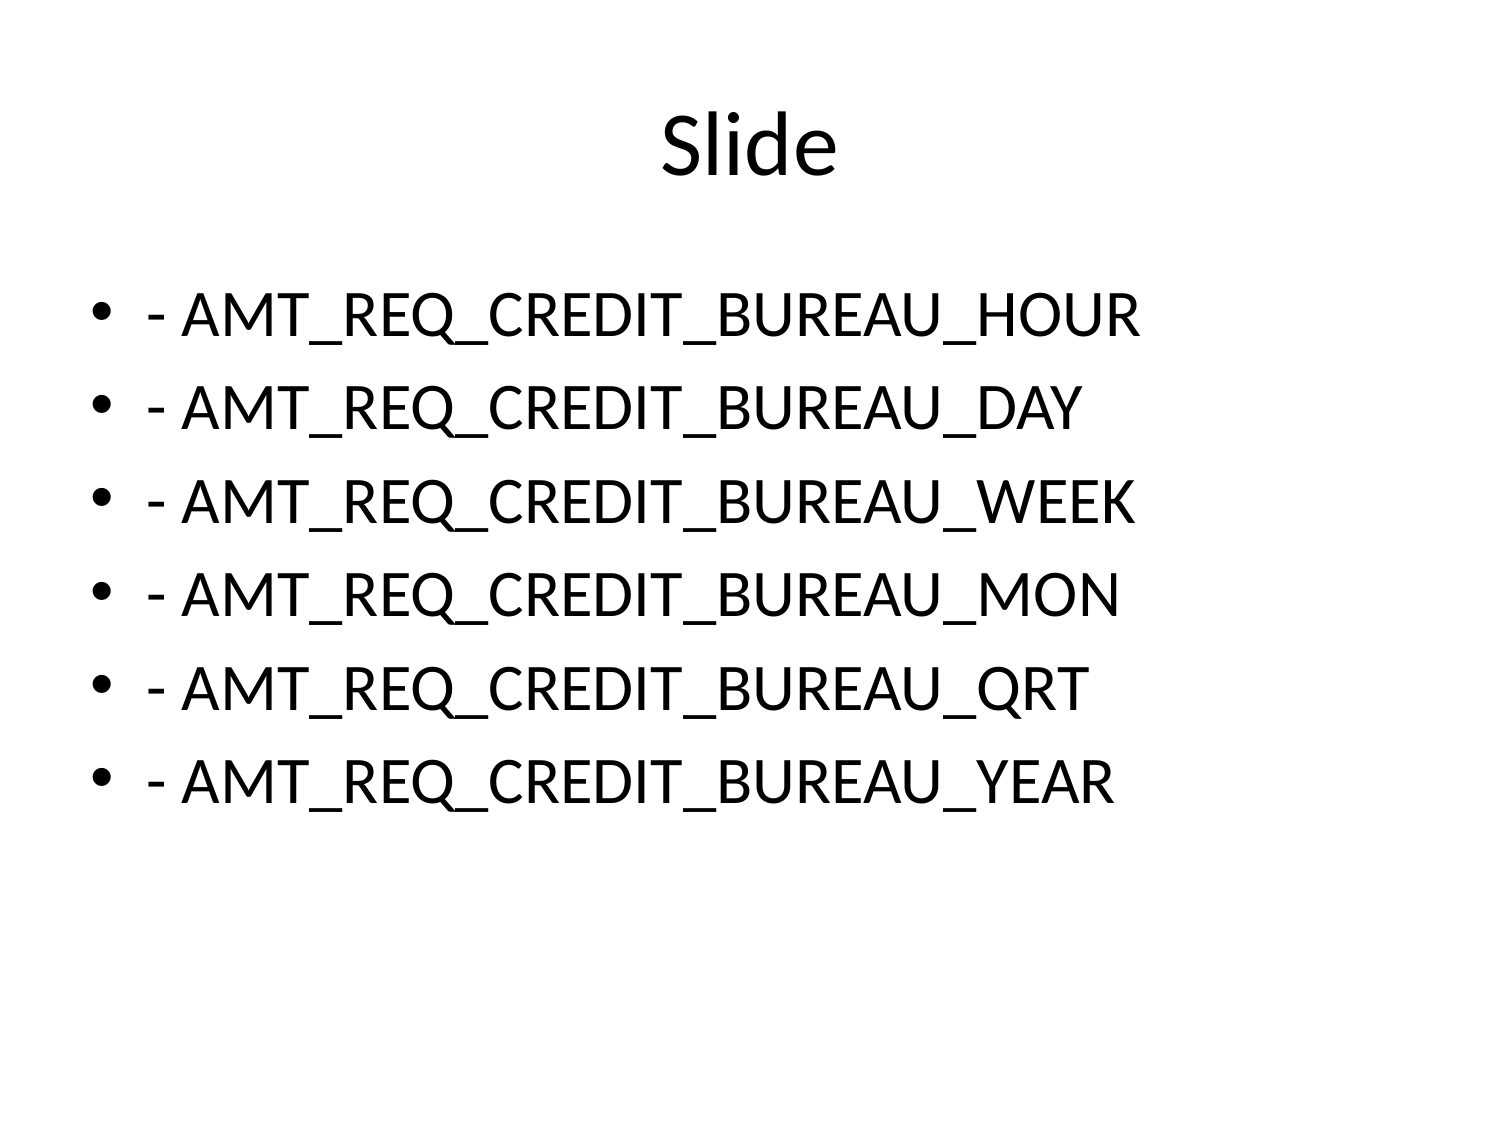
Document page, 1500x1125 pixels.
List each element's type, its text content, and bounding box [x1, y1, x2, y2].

title Slide [75, 45, 1425, 233]
list - AMT_REQ_CREDIT_BUREAU_HOUR - AMT_REQ_CREDIT_BUREAU_DAY - AMT_REQ_CREDIT_BUREAU_WEEK - AMT_REQ_CREDIT_BUREAU_MON - AMT_REQ_CREDIT_BUREAU_QRT - AMT_REQ_CREDIT_BUREAU_YEAR [75, 262, 1425, 1005]
